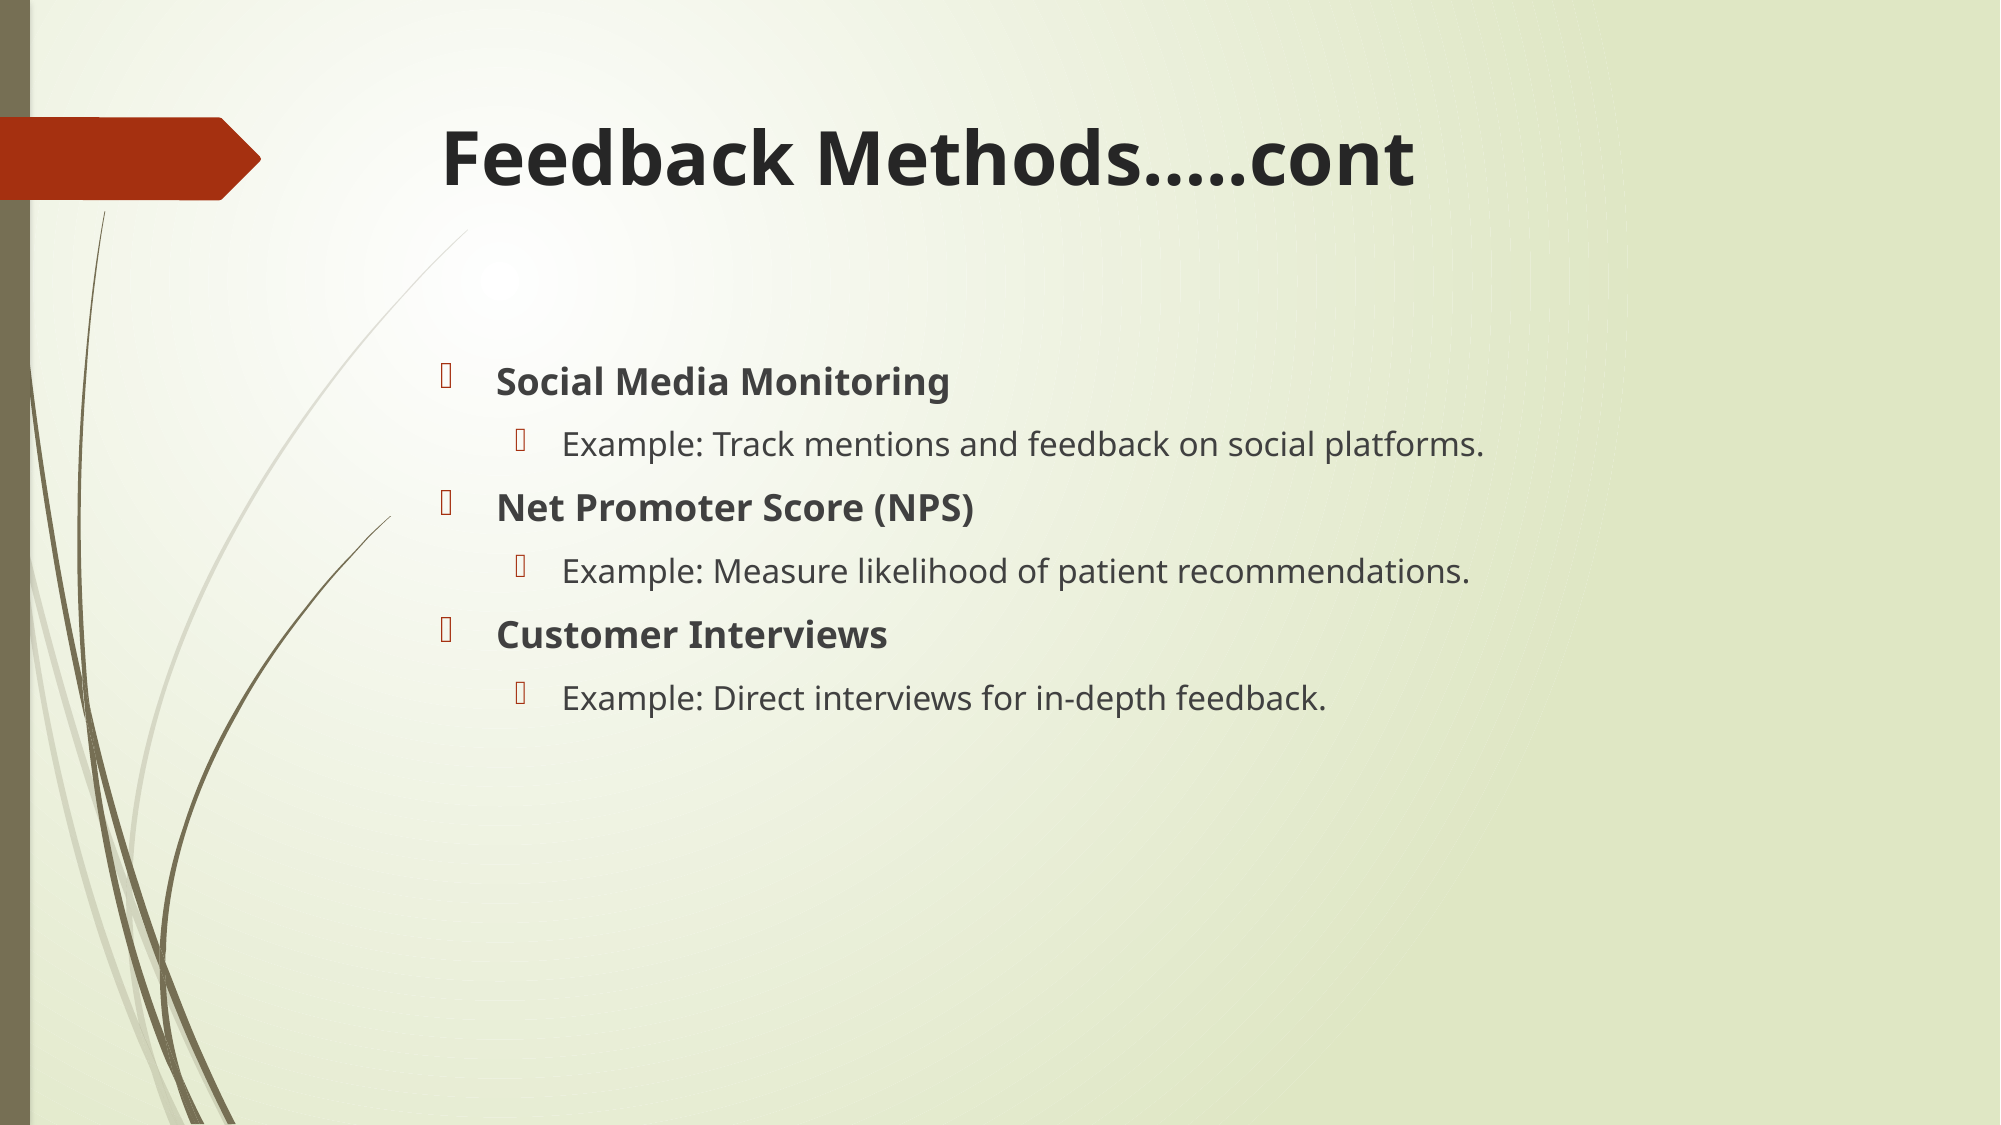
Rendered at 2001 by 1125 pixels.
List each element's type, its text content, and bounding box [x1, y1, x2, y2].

title Feedback Methods…..cont [425, 102, 1888, 313]
list Social Media Monitoring Example: Track mentions and feedback on social platforms. Net Promoter Score (NPS) Example: Measure likelihood of patient recommendations. Customer Interviews Example: Direct interviews for in-depth feedback. [424, 350, 1888, 970]
